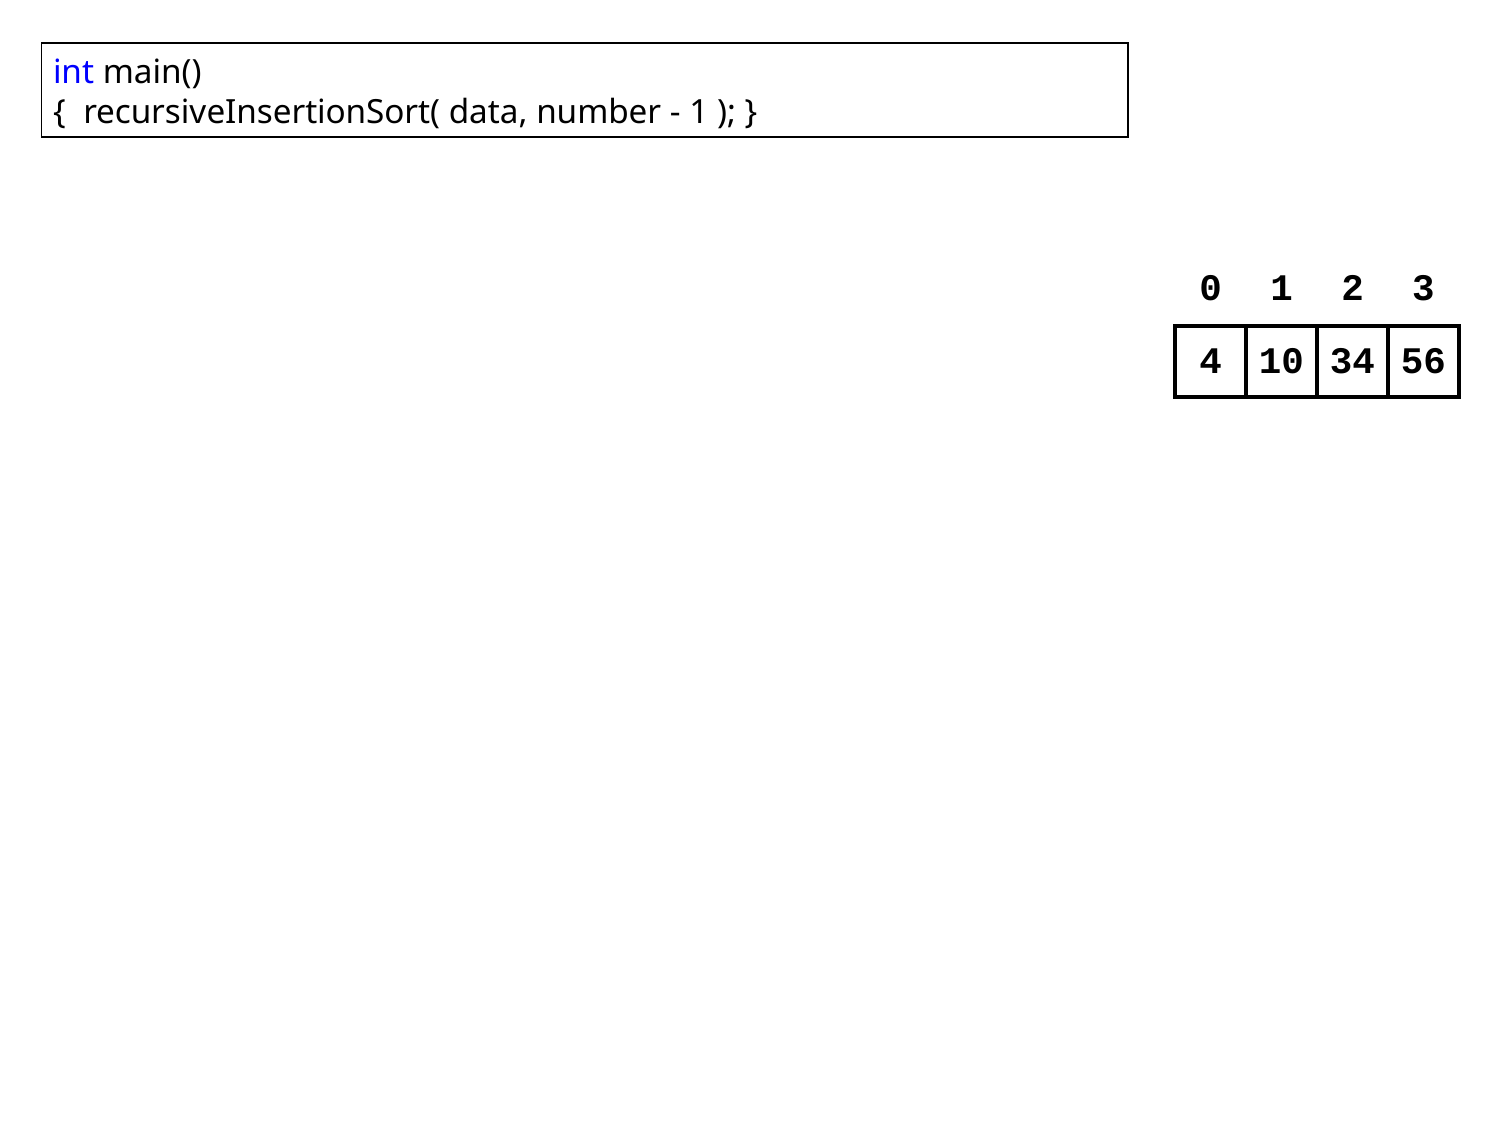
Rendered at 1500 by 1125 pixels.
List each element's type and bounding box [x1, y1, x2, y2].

table_header [1175, 255, 1459, 324]
table_cell [1319, 328, 1386, 395]
table_cell [1248, 328, 1315, 395]
table_cell [1177, 328, 1244, 395]
table_cell [1390, 328, 1457, 395]
list [41, 42, 1129, 138]
